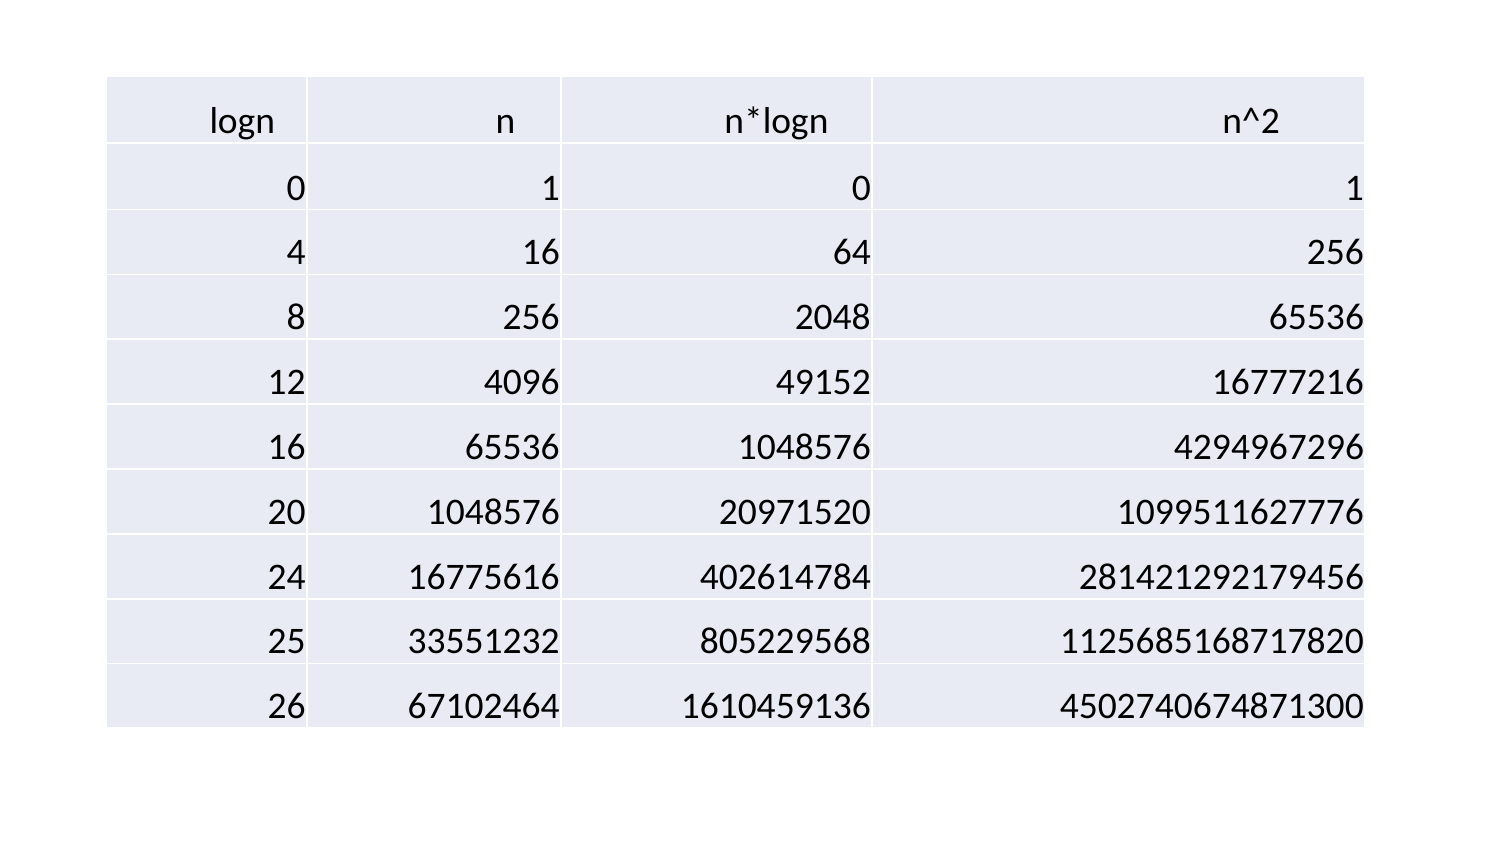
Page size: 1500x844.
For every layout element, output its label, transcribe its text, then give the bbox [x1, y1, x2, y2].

table_cell 2048 [562, 275, 871, 338]
table_cell 4502740674871300 [873, 664, 1364, 727]
table_cell 1610459136 [562, 664, 871, 727]
table_cell 65536 [308, 405, 560, 468]
table_cell 33551232 [308, 600, 560, 663]
table_cell 26 [107, 664, 306, 727]
table_cell 16775616 [308, 535, 560, 598]
table_cell 1048576 [308, 470, 560, 533]
table_header logn [107, 77, 306, 142]
table_header n*logn [562, 77, 871, 142]
table_cell 24 [107, 535, 306, 598]
table_header n^2 [873, 77, 1364, 142]
table_cell 25 [107, 600, 306, 663]
table_cell 12 [107, 340, 306, 403]
table_cell 4294967296 [873, 405, 1364, 468]
table_cell 16 [107, 405, 306, 468]
table_cell 1 [308, 144, 560, 209]
table_cell 16 [308, 210, 560, 274]
table_cell 20 [107, 470, 306, 533]
table_cell 49152 [562, 340, 871, 403]
table_cell 805229568 [562, 600, 871, 663]
table_cell 0 [107, 144, 306, 209]
table_cell 1048576 [562, 405, 871, 468]
table_cell 256 [308, 275, 560, 338]
table_cell 64 [562, 210, 871, 274]
table_header n [308, 77, 560, 142]
table_cell 16777216 [873, 340, 1364, 403]
table_cell 4 [107, 210, 306, 274]
table_cell 1 [873, 144, 1364, 209]
table_cell 1099511627776 [873, 470, 1364, 533]
table_cell 8 [107, 275, 306, 338]
table_cell 4096 [308, 340, 560, 403]
table_cell 0 [562, 144, 871, 209]
table_cell 1125685168717820 [873, 600, 1364, 663]
table_cell 20971520 [562, 470, 871, 533]
table_cell 281421292179456 [873, 535, 1364, 598]
table_cell 402614784 [562, 535, 871, 598]
table_cell 67102464 [308, 664, 560, 727]
table_cell 256 [873, 210, 1364, 274]
table_cell 65536 [873, 275, 1364, 338]
